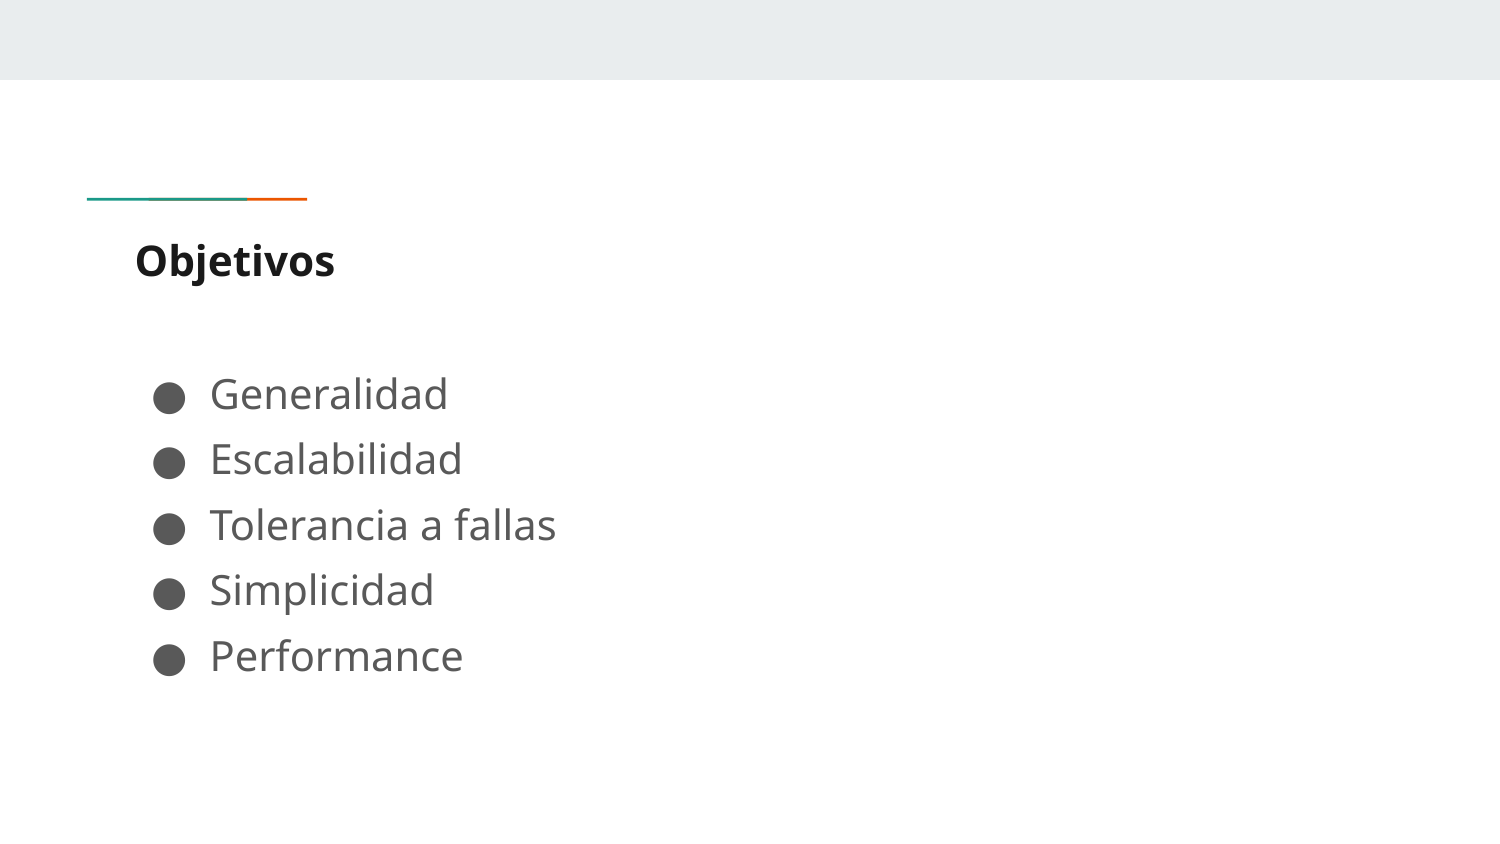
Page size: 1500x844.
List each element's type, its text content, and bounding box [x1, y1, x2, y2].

title Objetivos [119, 216, 1381, 305]
list Generalidad Escalabilidad Tolerancia a fallas Simplicidad Performance [119, 341, 1381, 712]
